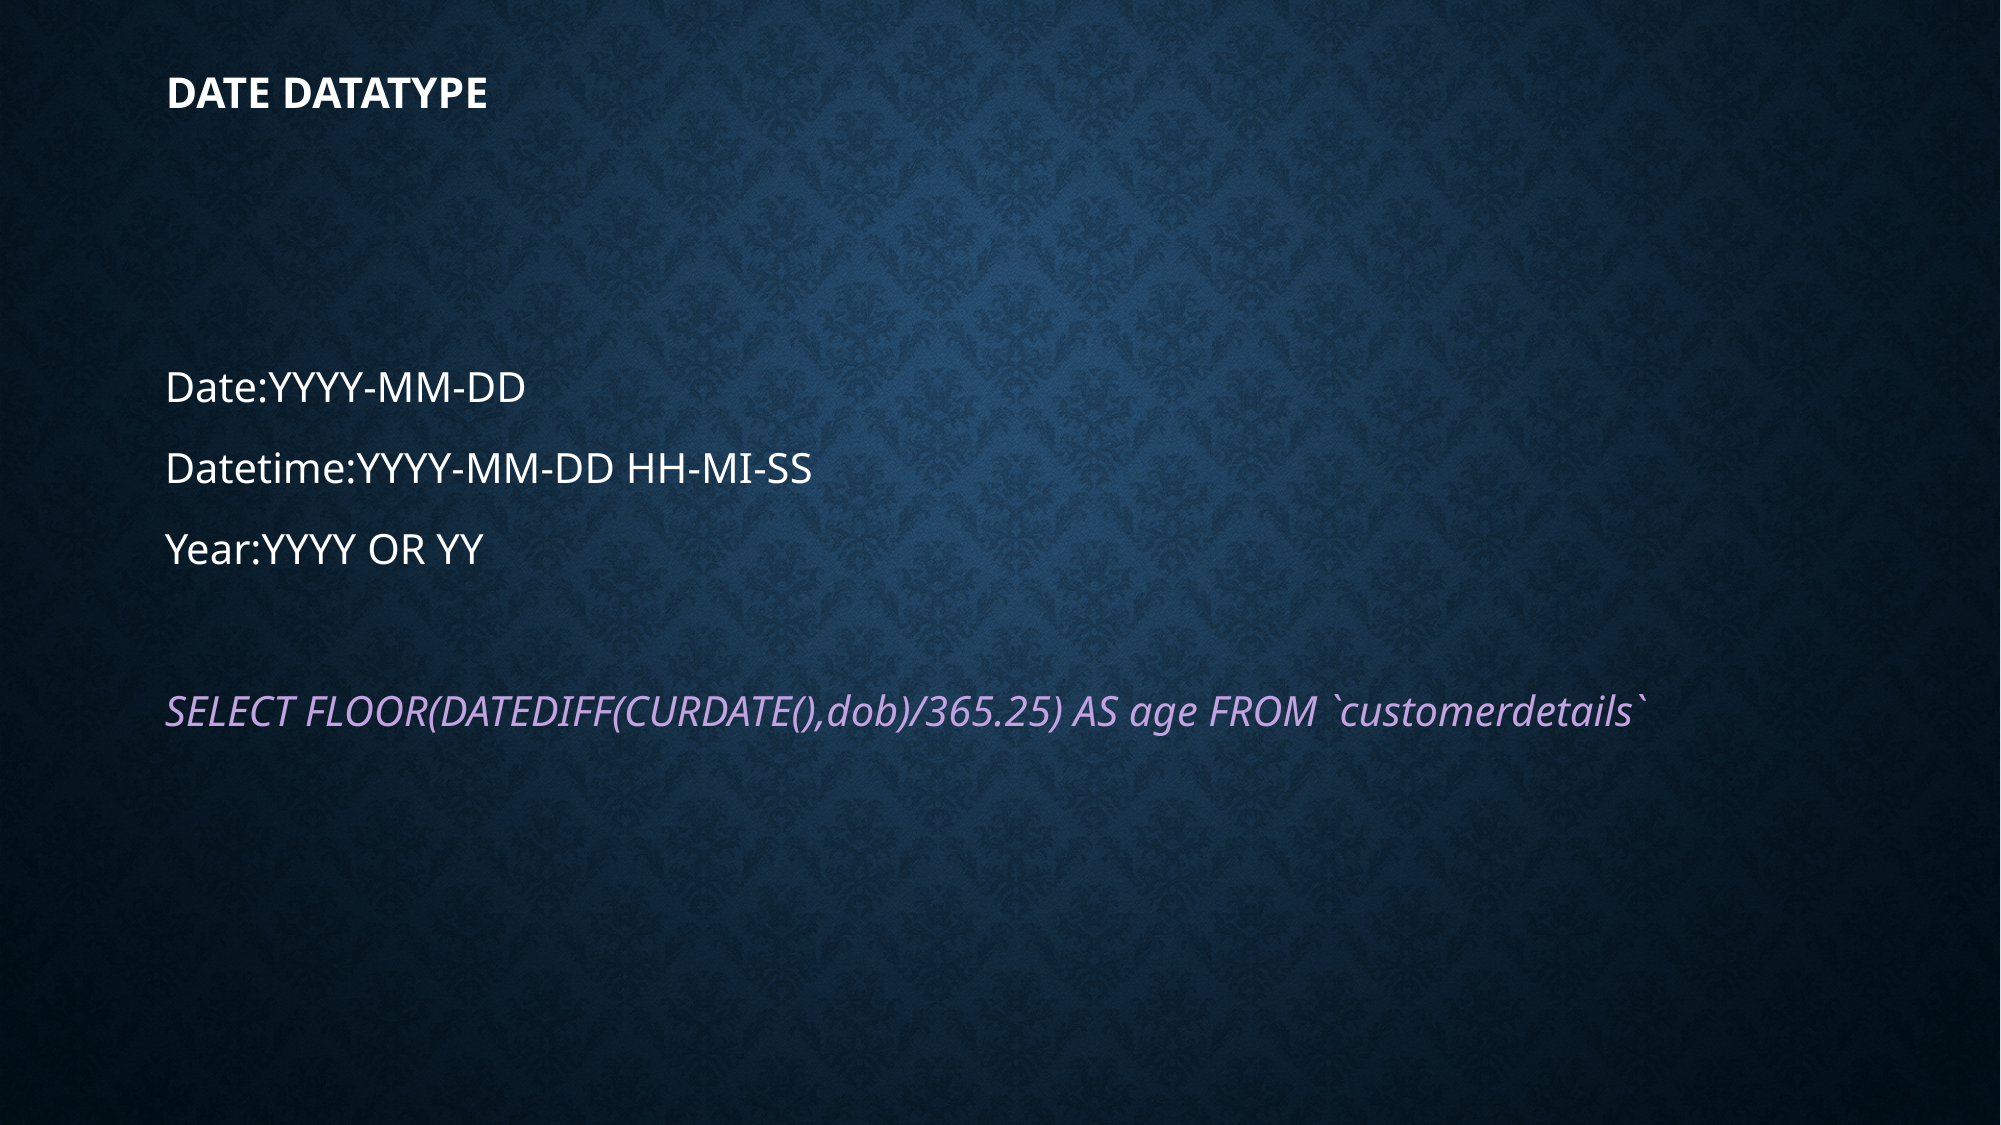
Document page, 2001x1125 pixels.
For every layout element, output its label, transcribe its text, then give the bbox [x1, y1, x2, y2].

list Date:YYYY-MM-DD Datetime:YYYY-MM-DD HH-MI-SS Year:YYYY OR YY SELECT FLOOR(DATEDIFF(CURDATE(),dob)/365.25) AS age FROM `customerdetails` [149, 343, 1849, 950]
title Date datatype [150, 64, 1850, 126]
